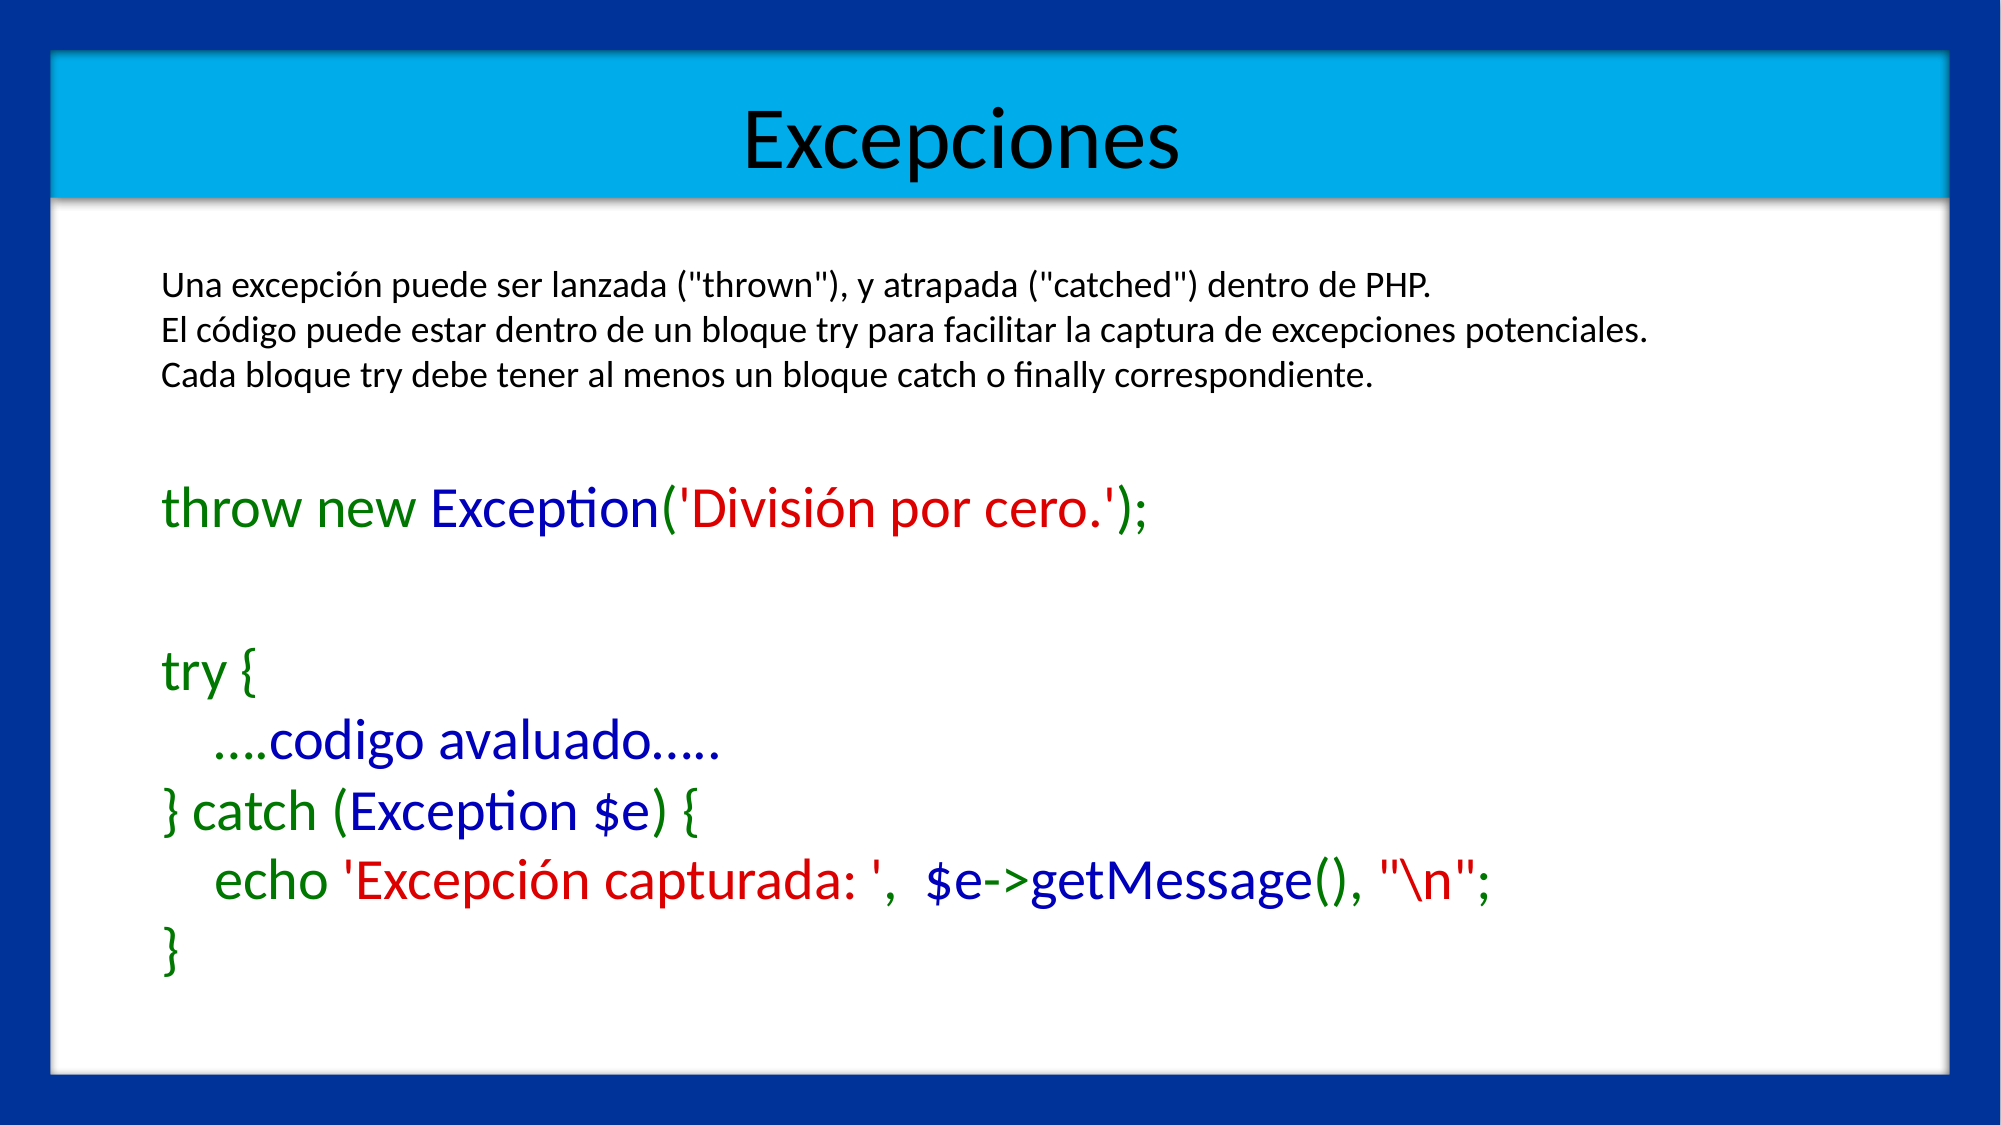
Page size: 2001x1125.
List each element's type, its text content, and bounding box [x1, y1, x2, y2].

text_box throw new Exception('División por cero.'); [146, 461, 1221, 547]
text_box Una excepción puede ser lanzada ("thrown"), y atrapada ("catched") dentro de PHP. El código puede estar dentro de un bloque try para facilitar la captura de excepciones potenciales. Cada bloque try debe tener al menos un bloque catch o finally correspondiente. [146, 252, 1937, 403]
text_box try { ….codigo avaluado….. } catch (Exception $e) { echo 'Excepción capturada: ', $e->getMessage(), "\n"; } [146, 624, 1807, 989]
text_box Excepciones [385, 72, 1539, 194]
